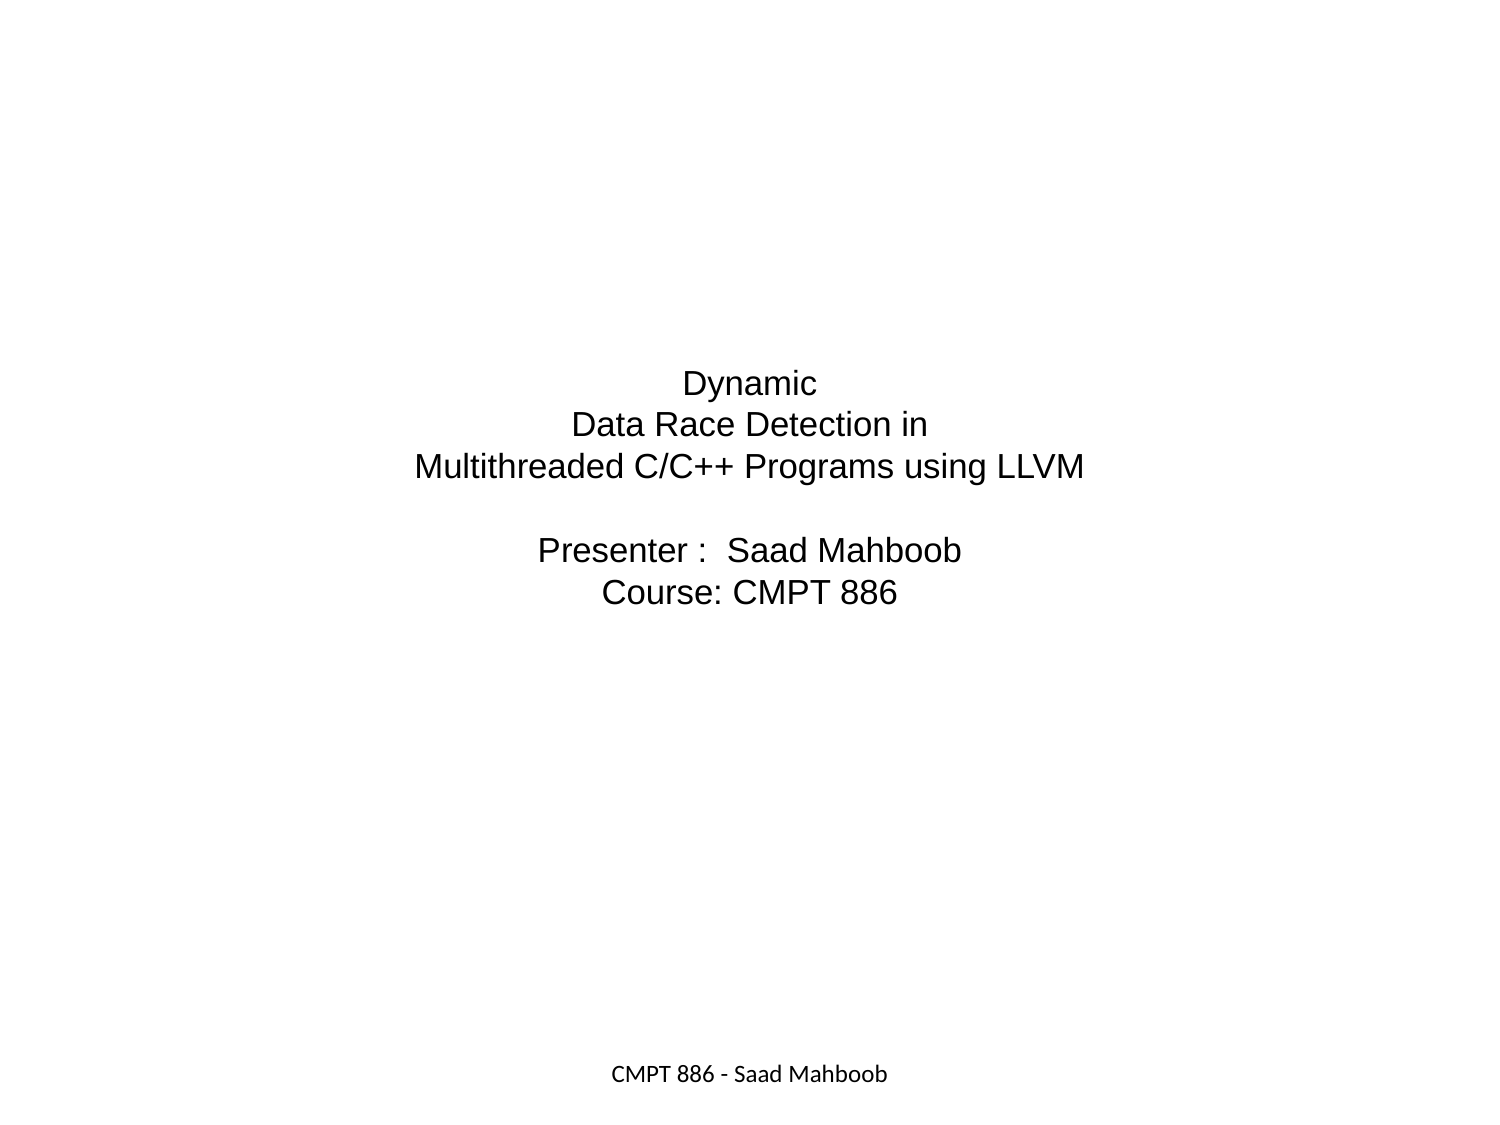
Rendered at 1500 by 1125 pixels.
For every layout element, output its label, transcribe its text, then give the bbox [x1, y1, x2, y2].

footer CMPT 886 - Saad Mahboob [512, 1042, 988, 1103]
title Dynamic Data Race Detection in Multithreaded C/C++ Programs using LLVM Presenter : Saad Mahboob Course: CMPT 886 [78, 349, 1421, 622]
